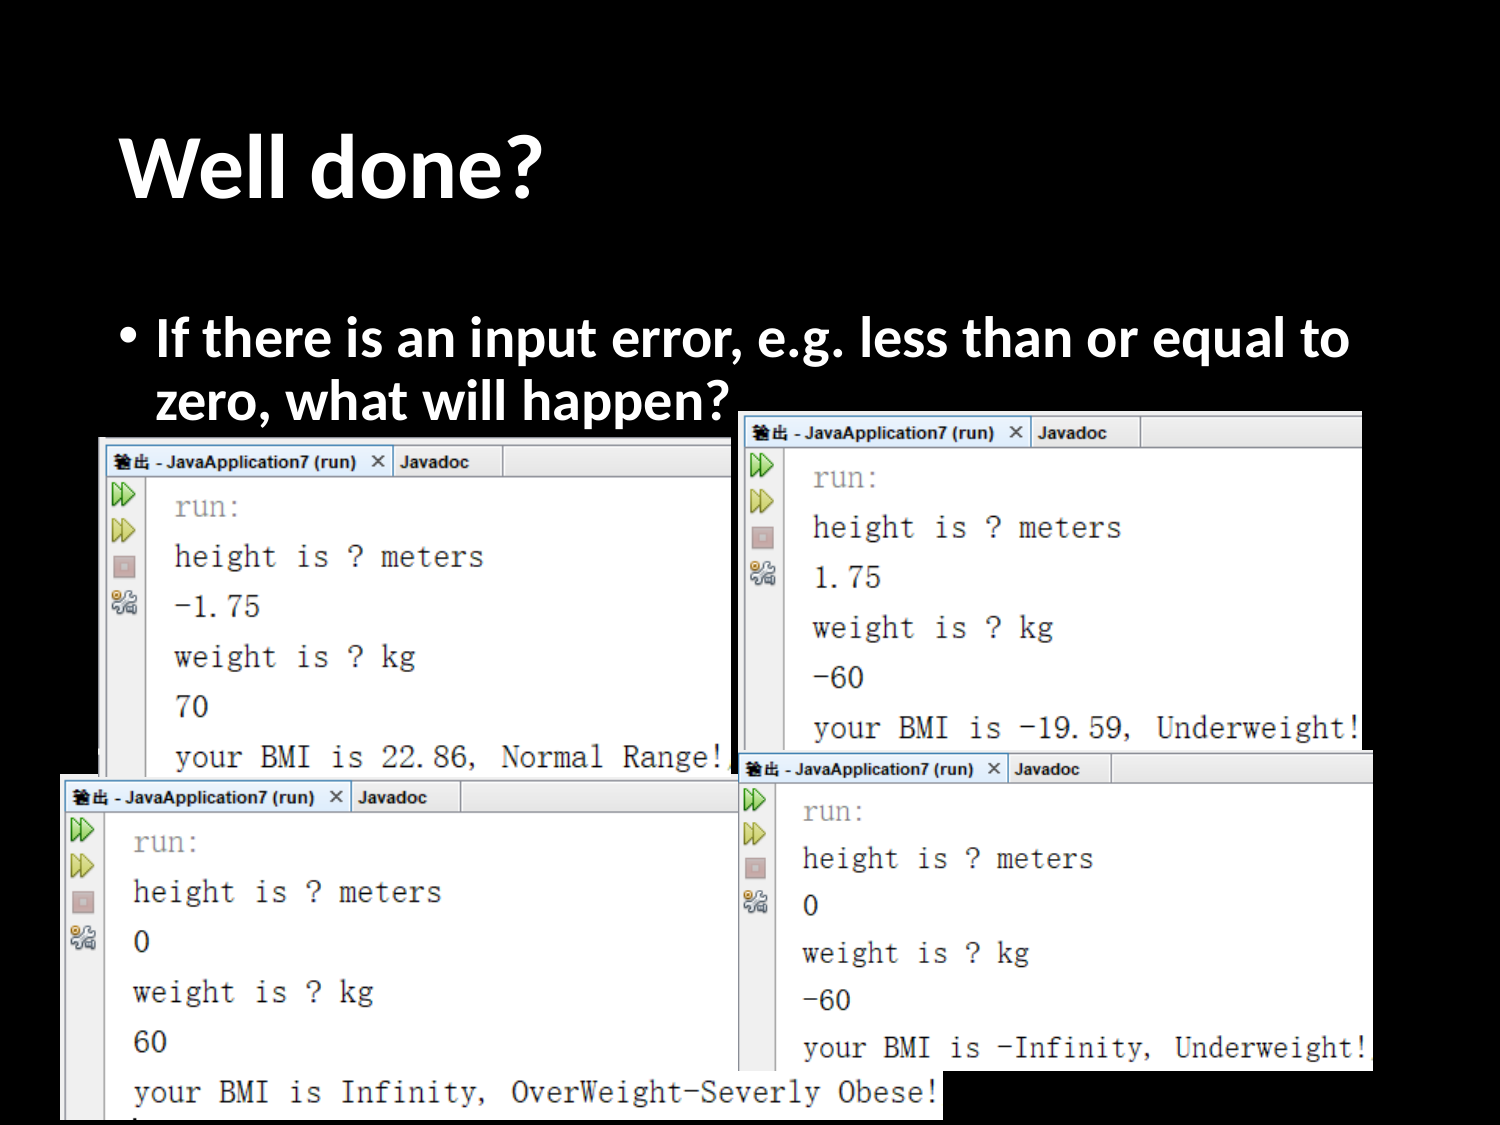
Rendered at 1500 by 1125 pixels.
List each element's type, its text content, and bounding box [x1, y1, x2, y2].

title Well done? [103, 59, 1397, 278]
picture [60, 411, 1373, 1120]
list If there is an input error, e.g. less than or equal to zero, what will happen? Let’s test the code! [103, 299, 1397, 1014]
